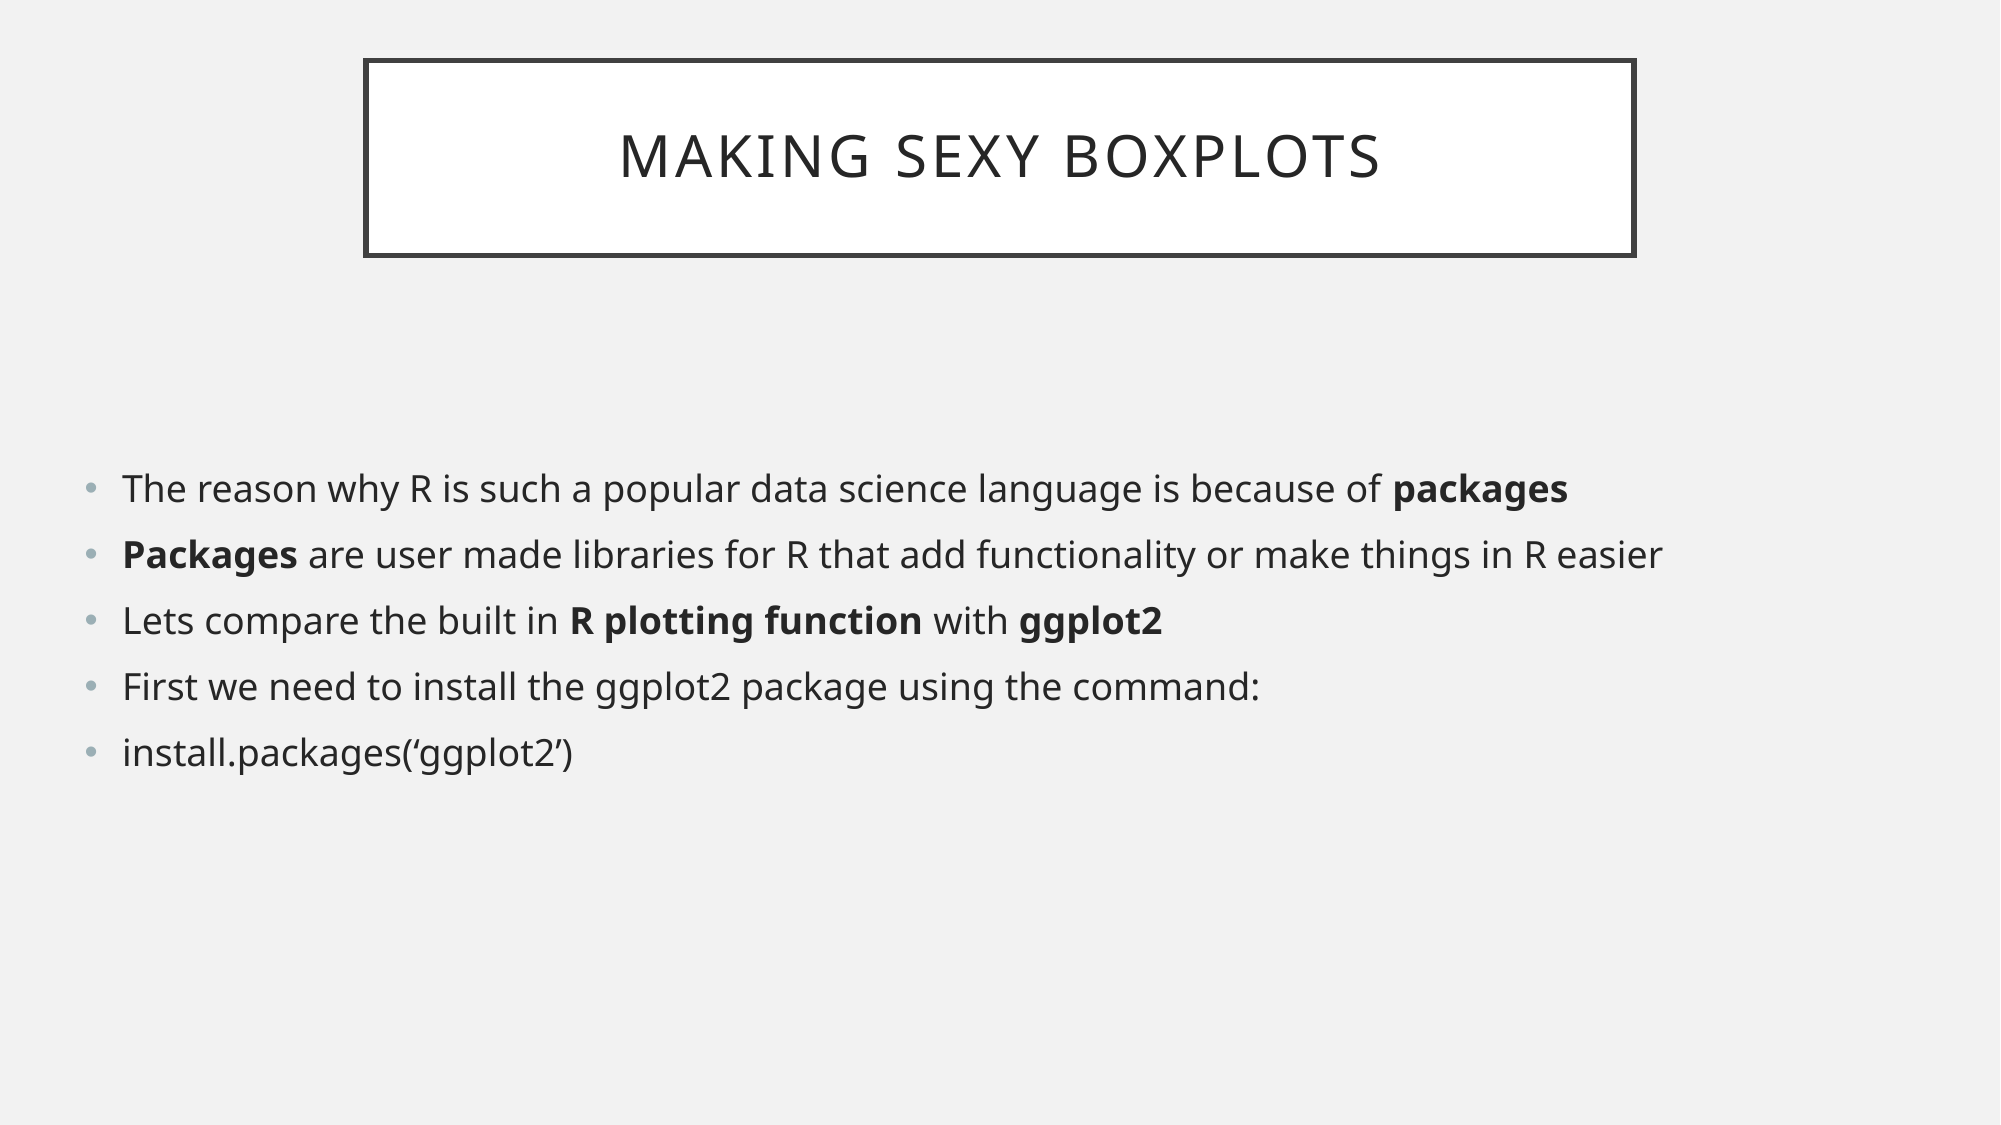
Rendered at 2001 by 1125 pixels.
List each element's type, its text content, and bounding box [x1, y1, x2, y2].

title Making sexy boxplots [363, 58, 1637, 258]
list The reason why R is such a popular data science language is because of packages Packages are user made libraries for R that add functionality or make things in R easier Lets compare the built in R plotting function with ggplot2 First we need to install the ggplot2 package using the command: install.packages(‘ggplot2’) [69, 457, 1850, 967]
